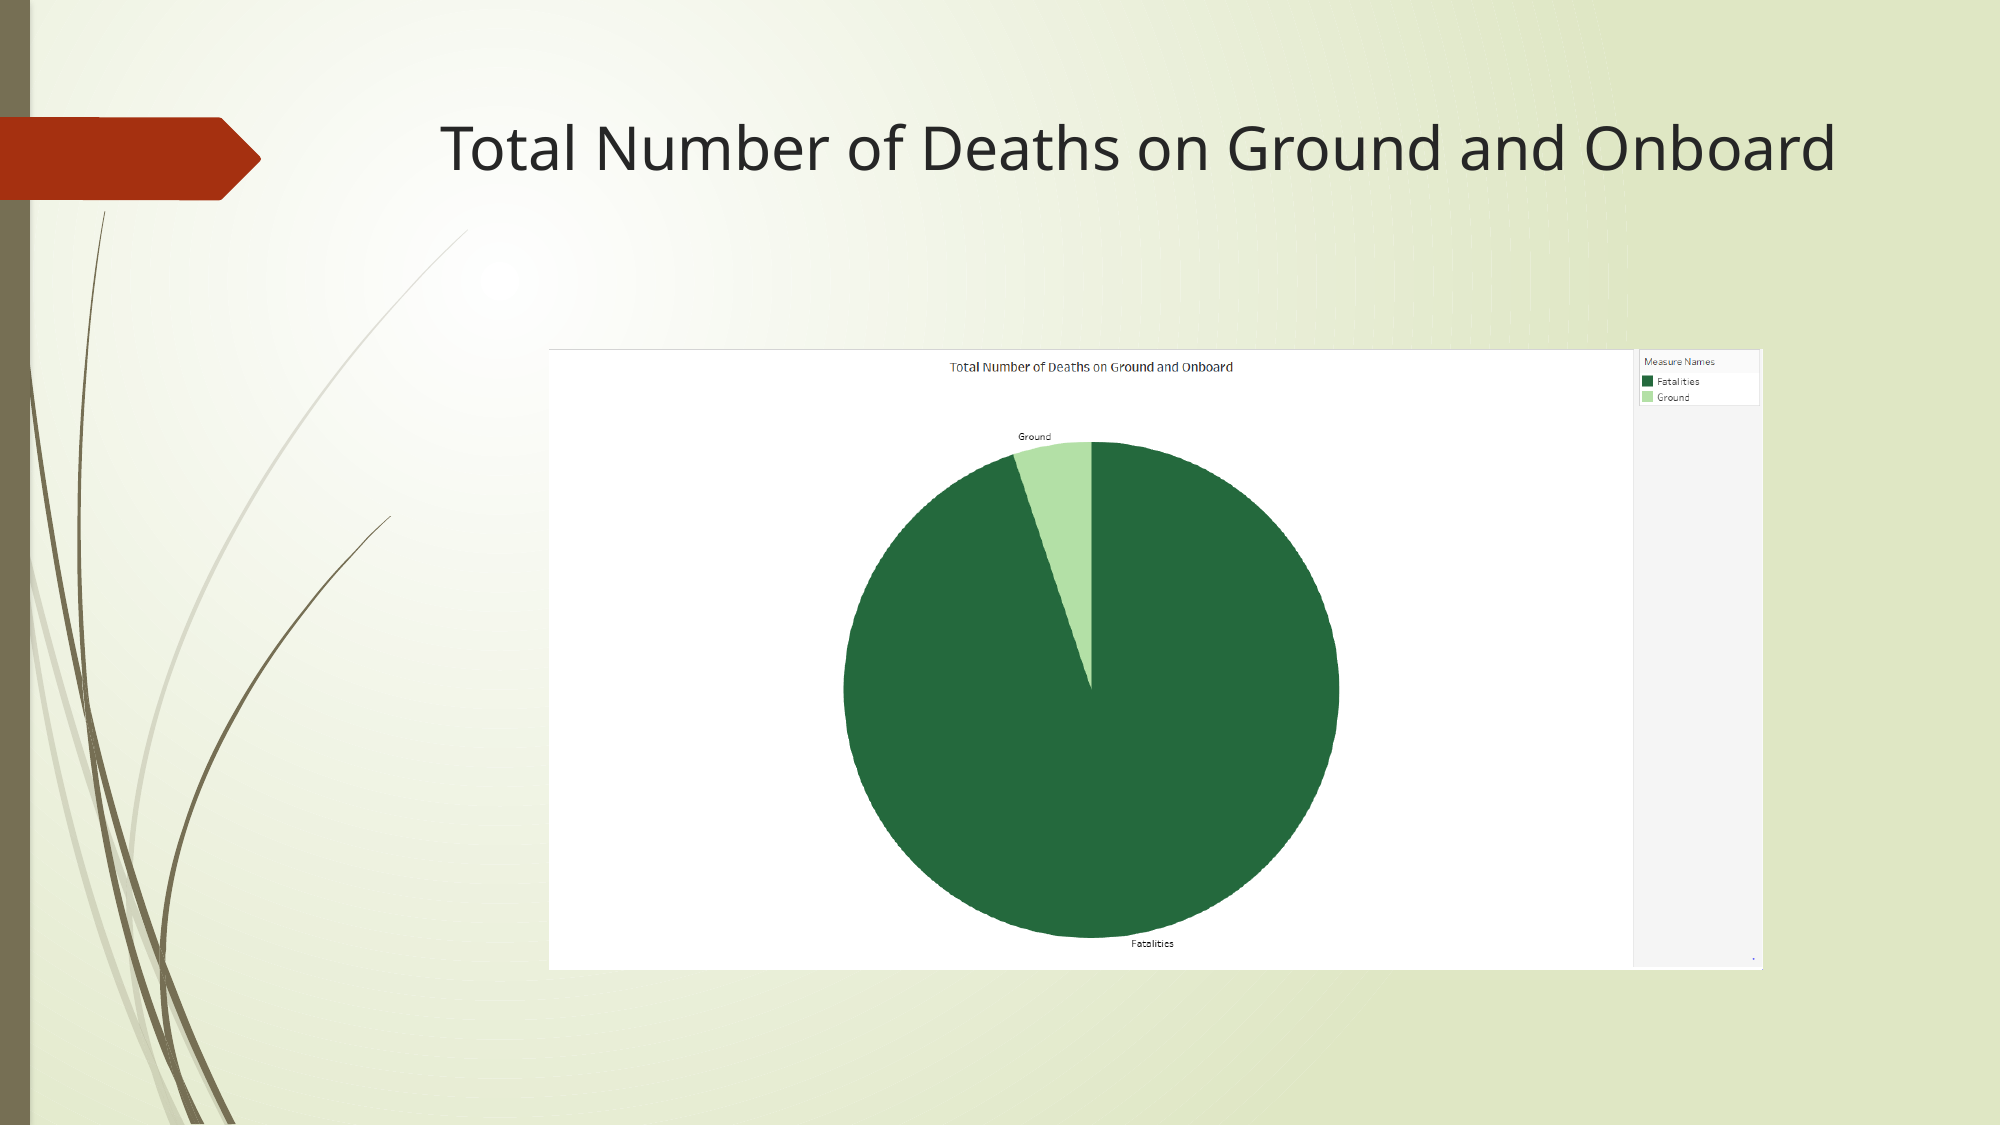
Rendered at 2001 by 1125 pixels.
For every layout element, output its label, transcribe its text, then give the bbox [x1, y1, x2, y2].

title Total Number of Deaths on Ground and Onboard [425, 102, 1888, 313]
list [548, 349, 1763, 971]
